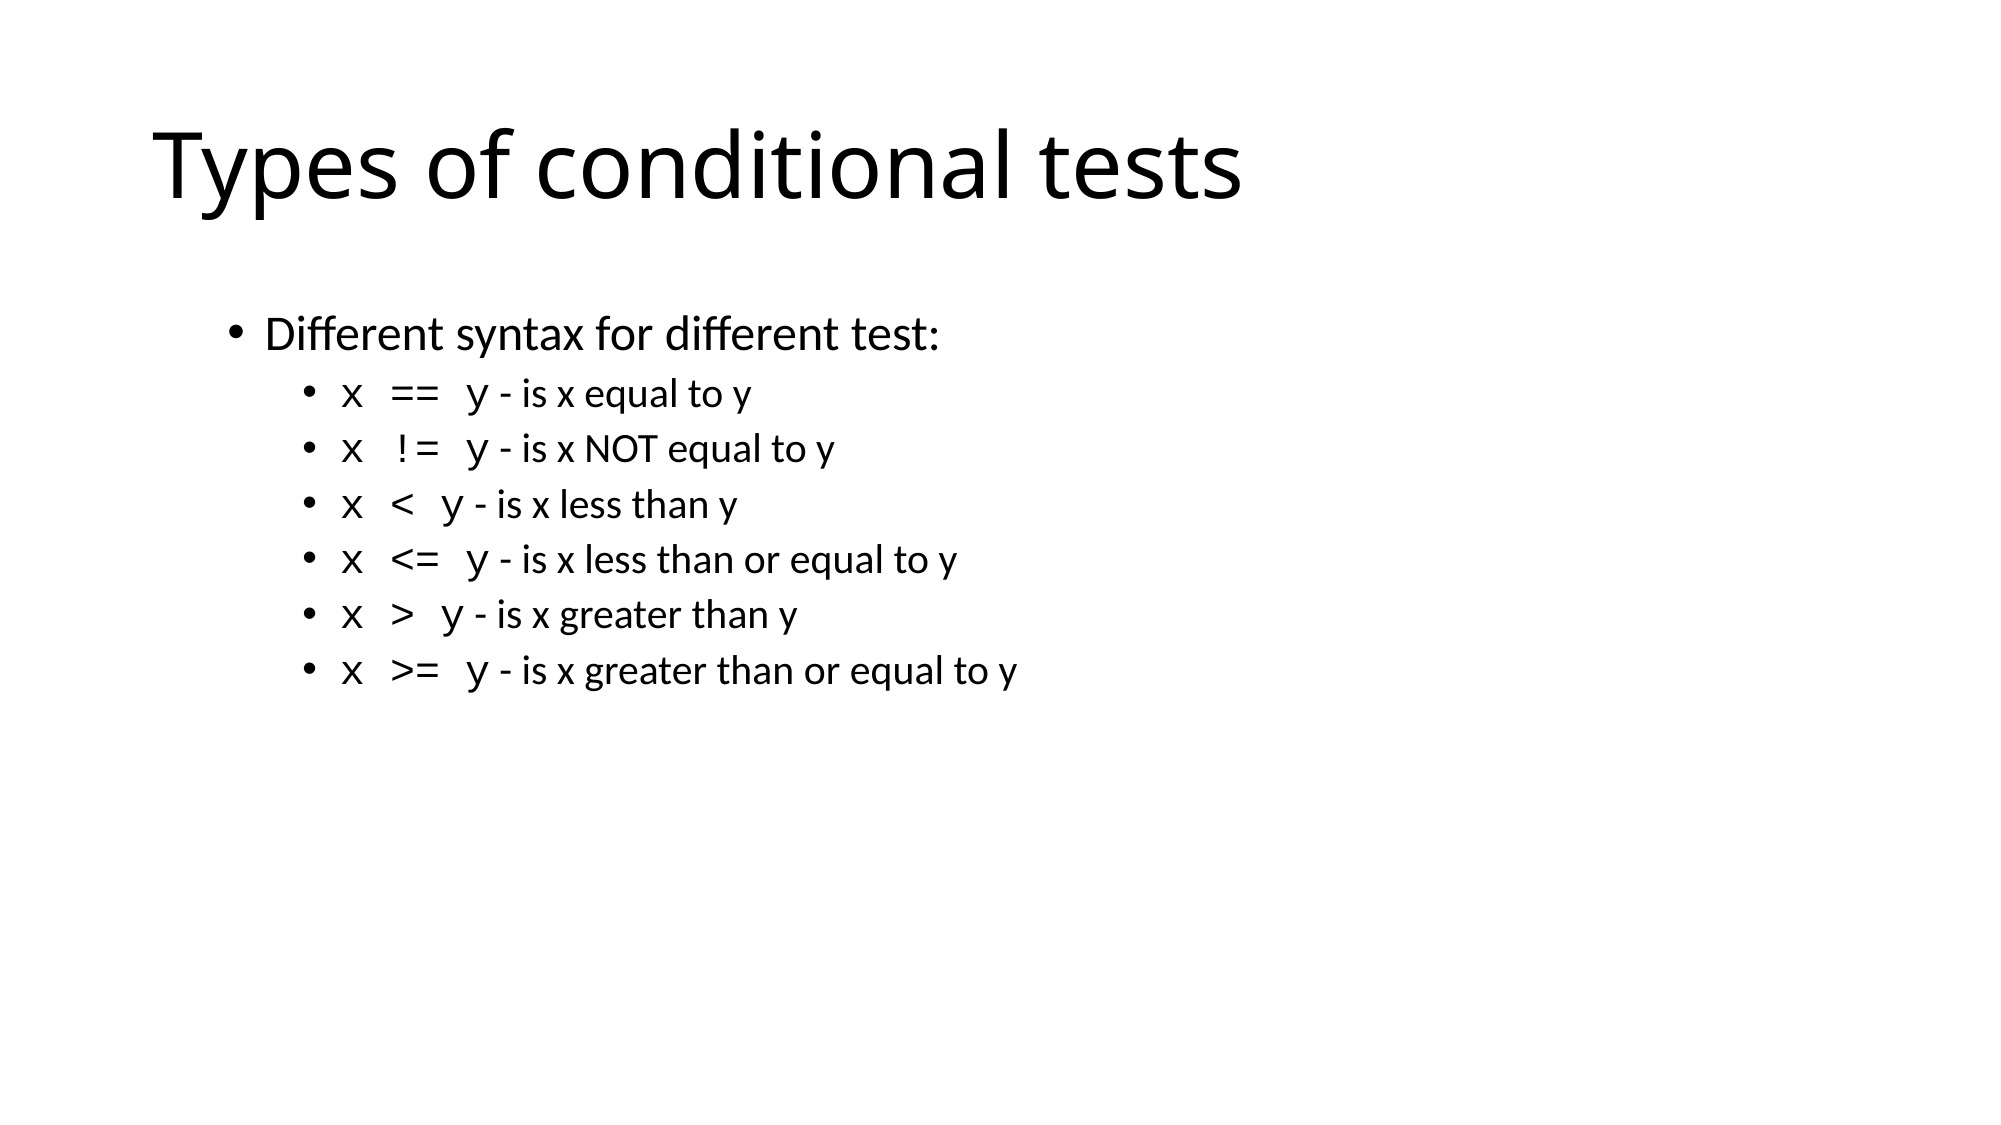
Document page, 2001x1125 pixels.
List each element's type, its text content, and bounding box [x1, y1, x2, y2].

title Types of conditional tests [137, 59, 1863, 278]
list Different syntax for different test: x == y - is x equal to y x != y - is x NOT equal to y x < y - is x less than y x <= y - is x less than or equal to y x > y - is x greater than y x >= y - is x greater than or equal to y [137, 299, 1863, 1014]
